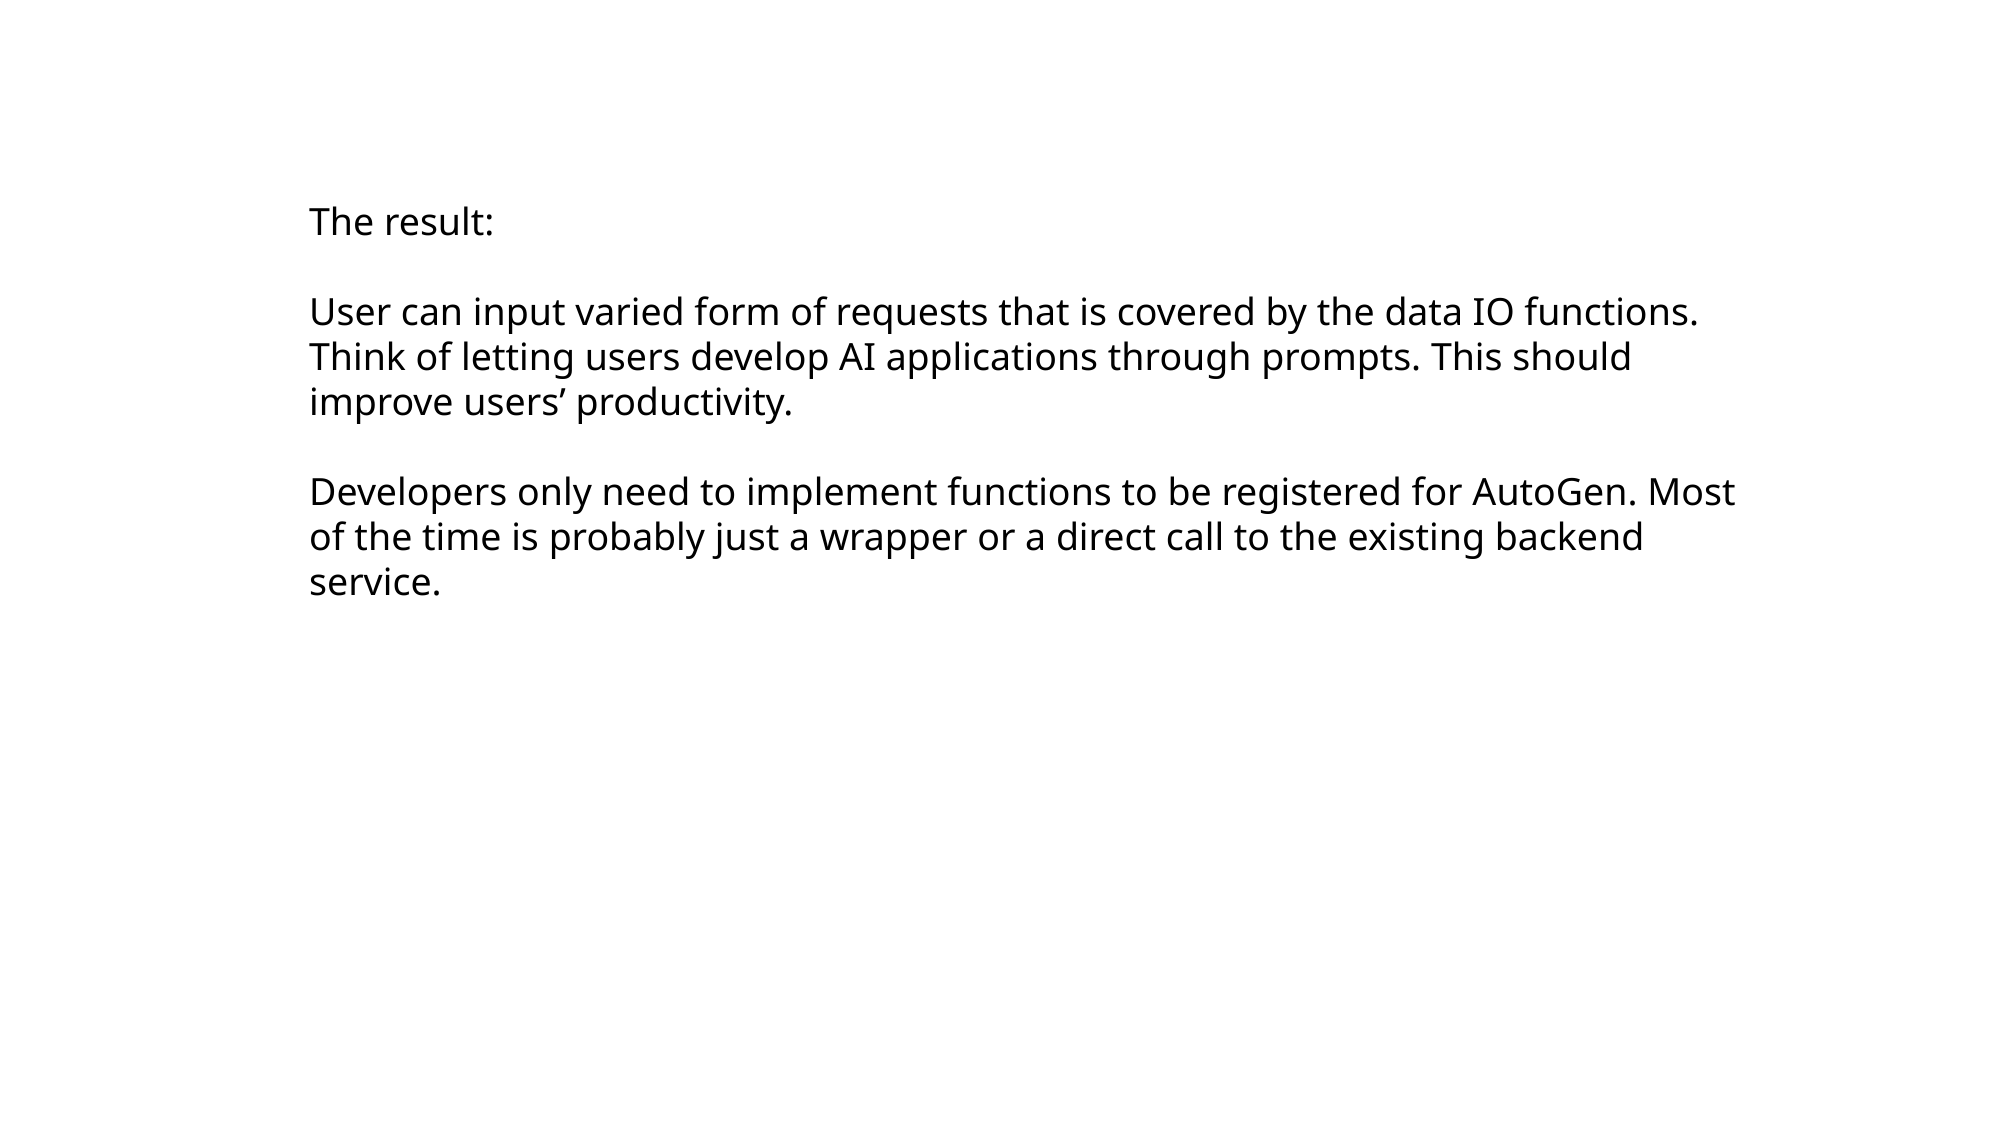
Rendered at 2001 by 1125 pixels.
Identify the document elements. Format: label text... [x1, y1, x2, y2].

text_box The result: User can input varied form of requests that is covered by the data IO functions. Think of letting users develop AI applications through prompts. This should improve users’ productivity. Developers only need to implement functions to be registered for AutoGen. Most of the time is probably just a wrapper or a direct call to the existing backend service. [294, 191, 1768, 611]
